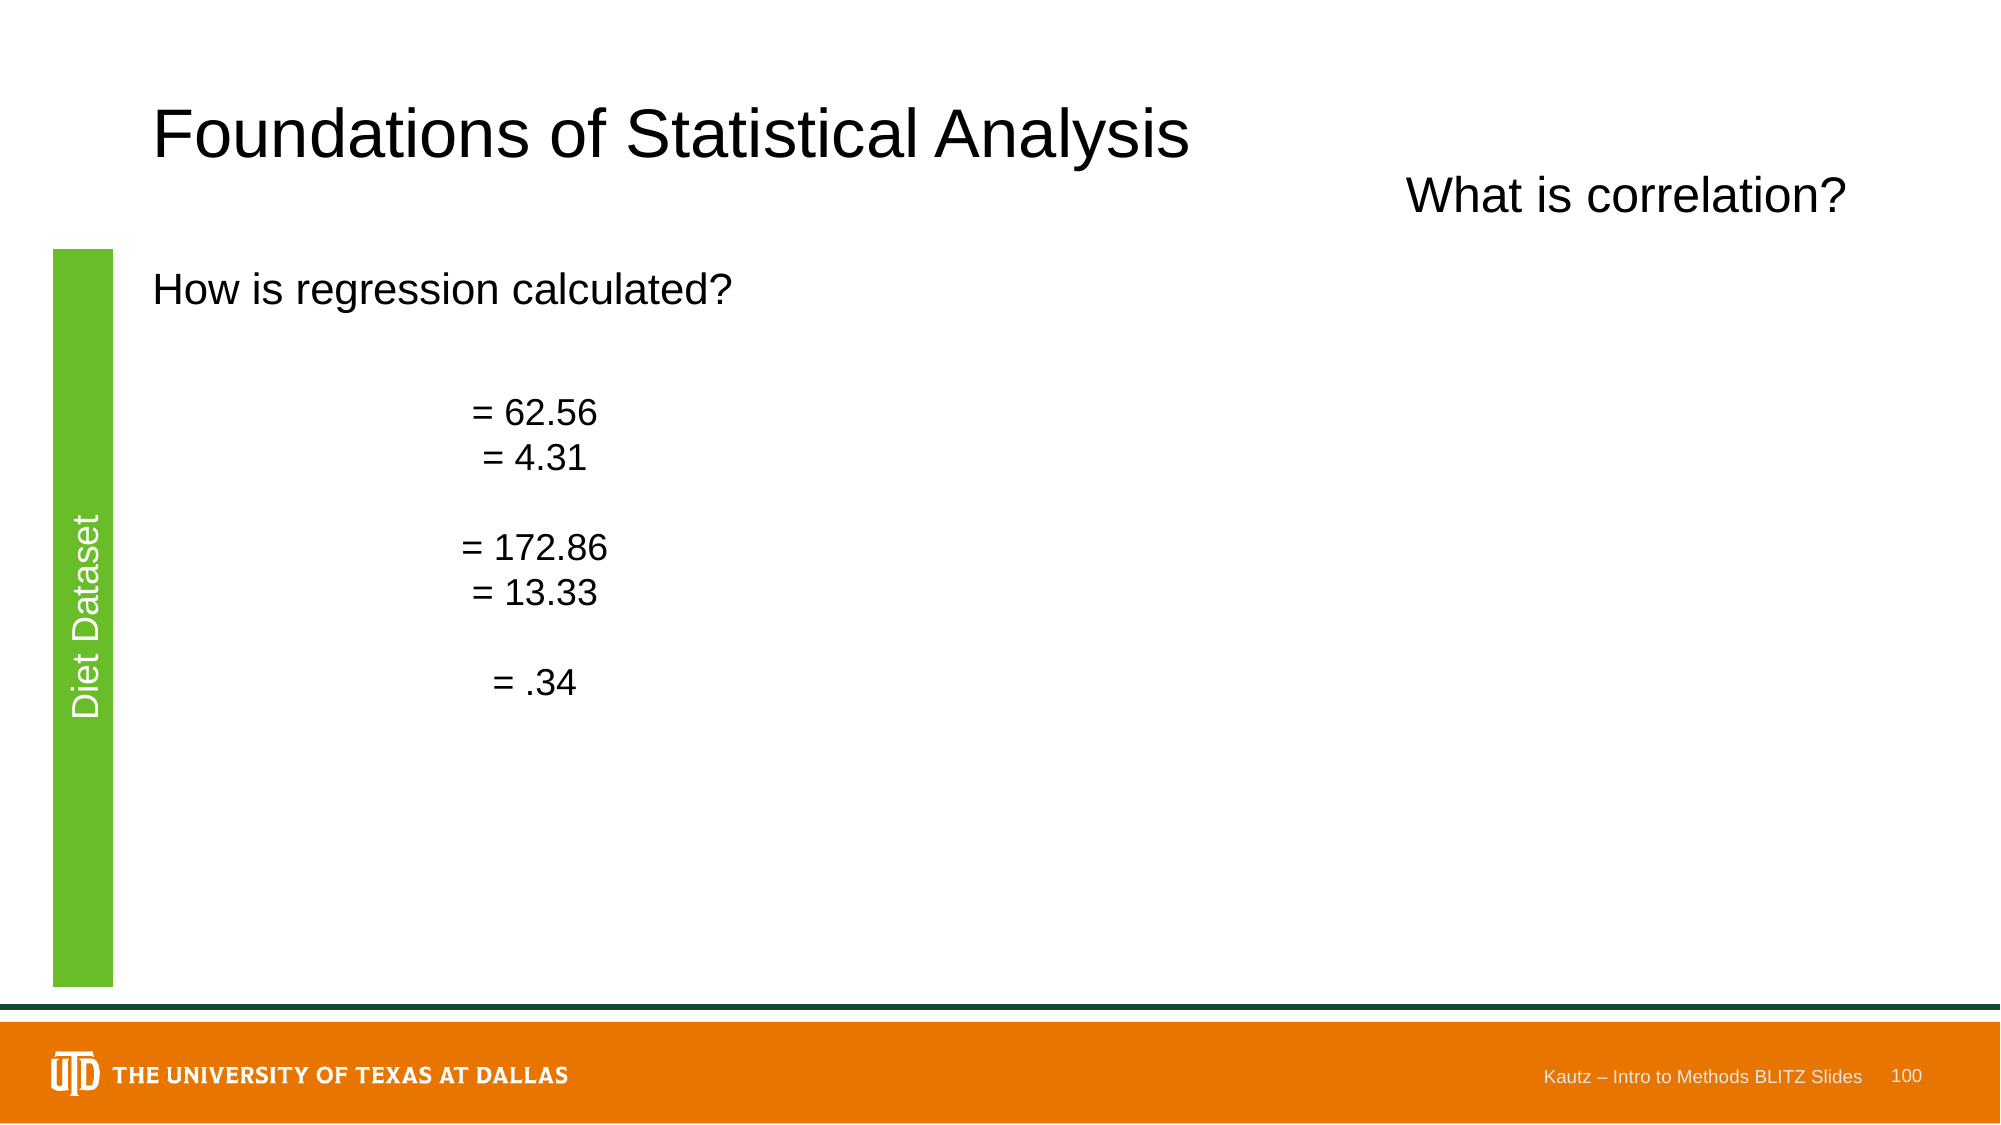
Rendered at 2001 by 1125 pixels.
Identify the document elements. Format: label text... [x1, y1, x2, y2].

text_box What is correlation? [137, 40, 1863, 231]
text_box Diet Dataset [53, 249, 113, 987]
footer Kautz – Intro to Methods BLITZ Slides [662, 1059, 1863, 1092]
slide_number 100 [1862, 1063, 1938, 1088]
list How is regression calculated? [137, 259, 1863, 975]
picture [24, 1021, 588, 1121]
